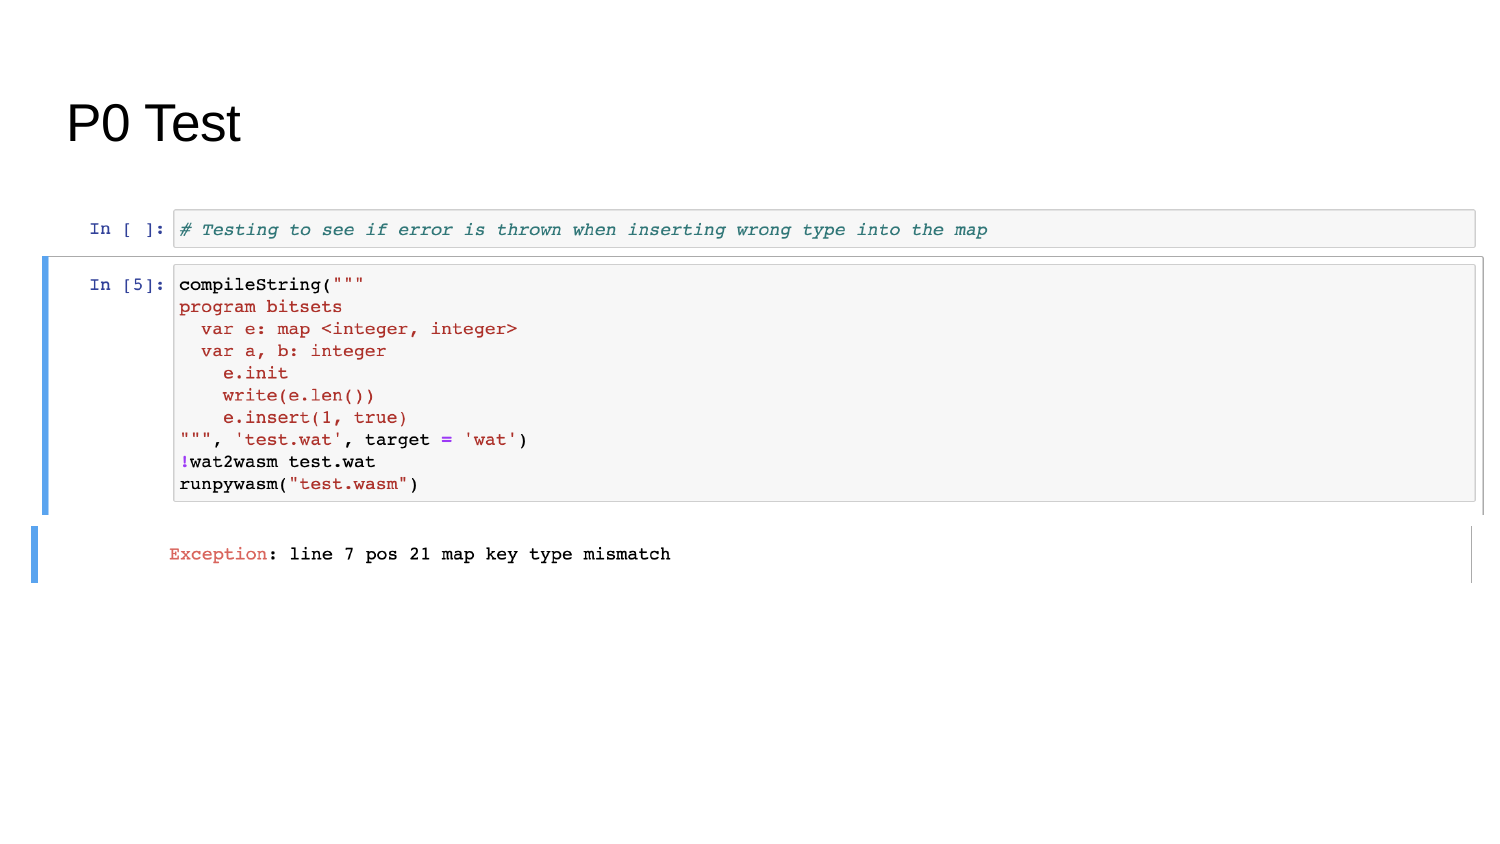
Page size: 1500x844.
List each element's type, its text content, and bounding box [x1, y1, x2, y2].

picture [26, 526, 1473, 584]
title P0 Test [51, 72, 1449, 167]
picture [39, 197, 1486, 515]
